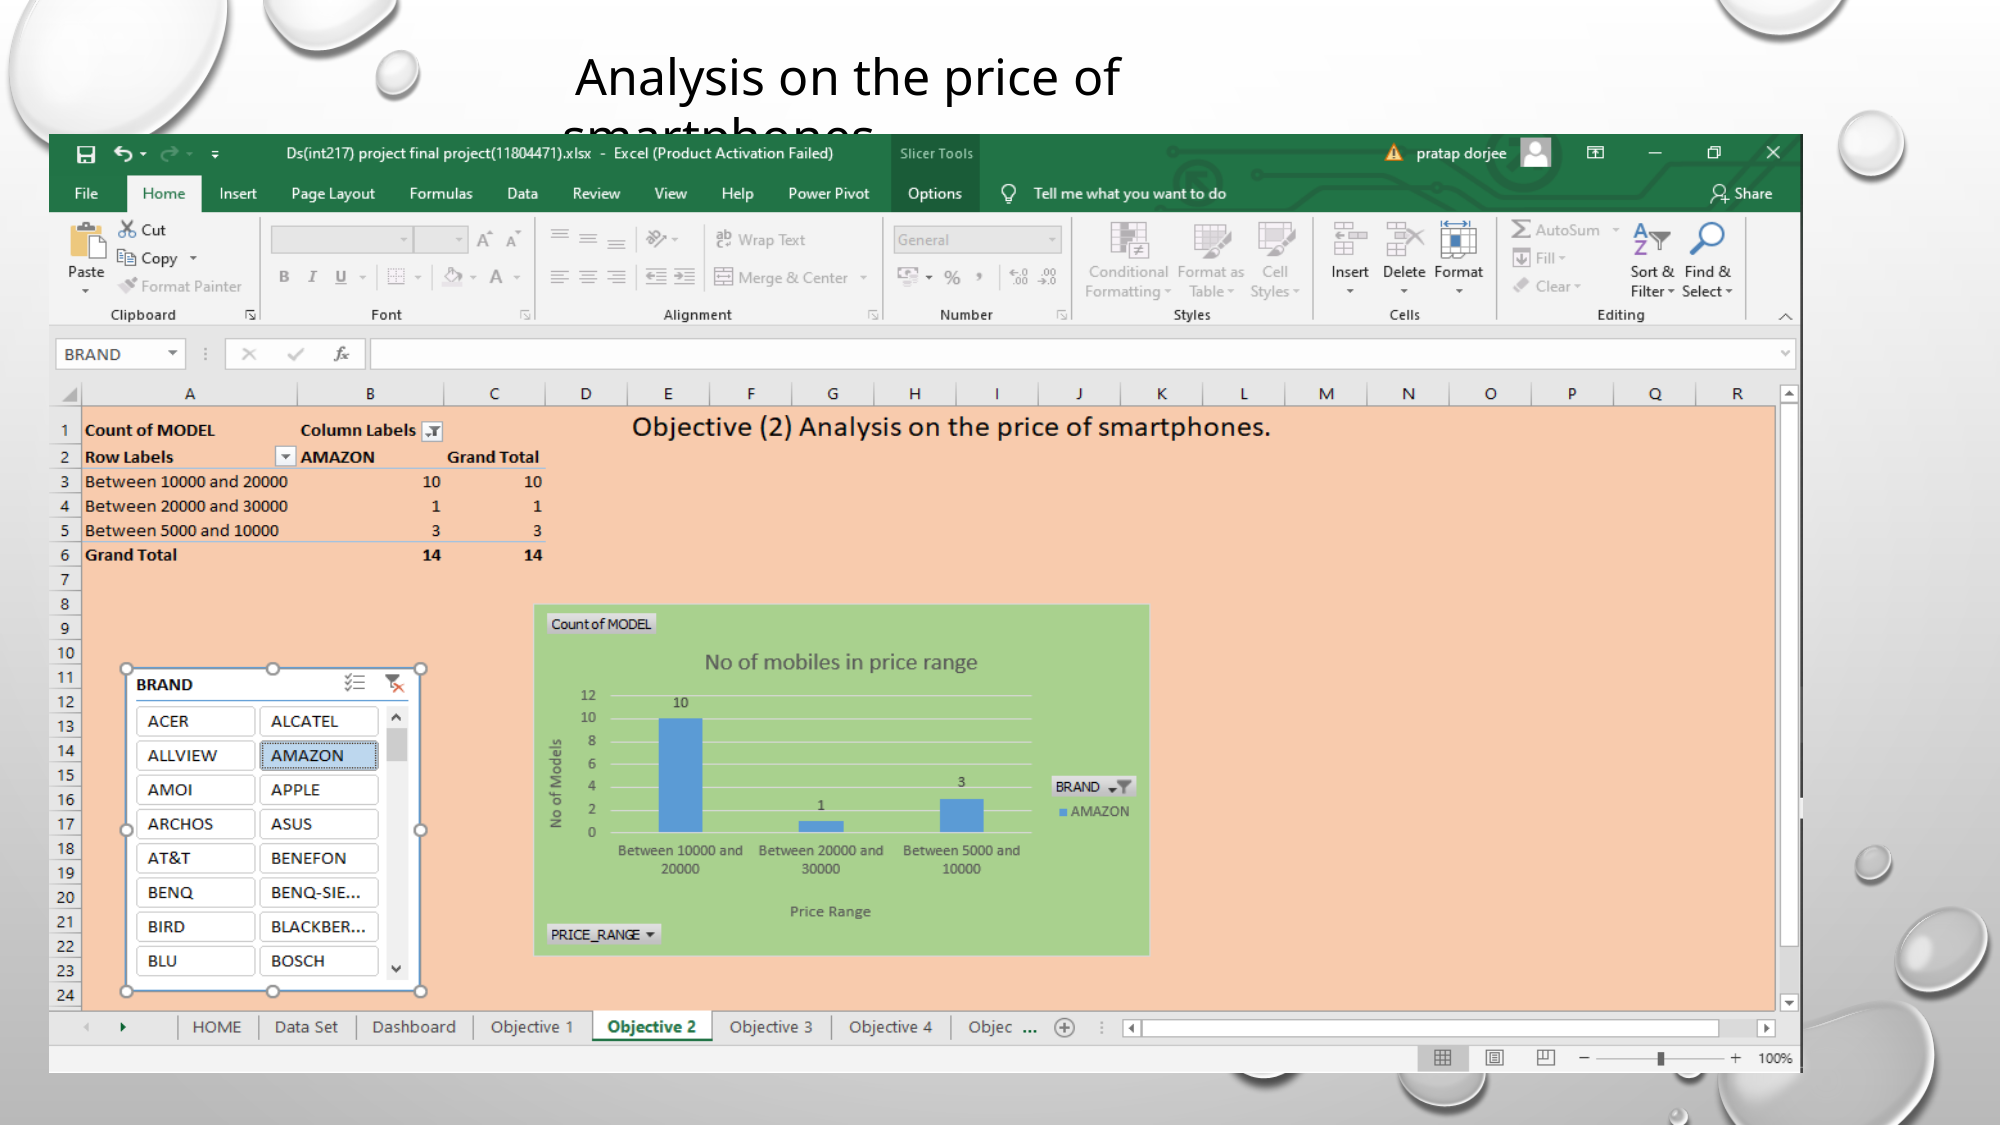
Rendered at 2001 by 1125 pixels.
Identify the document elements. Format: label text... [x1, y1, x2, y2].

text_box Analysis on the price of smartphones. [547, 38, 1442, 132]
picture [0, 0, 2000, 1125]
